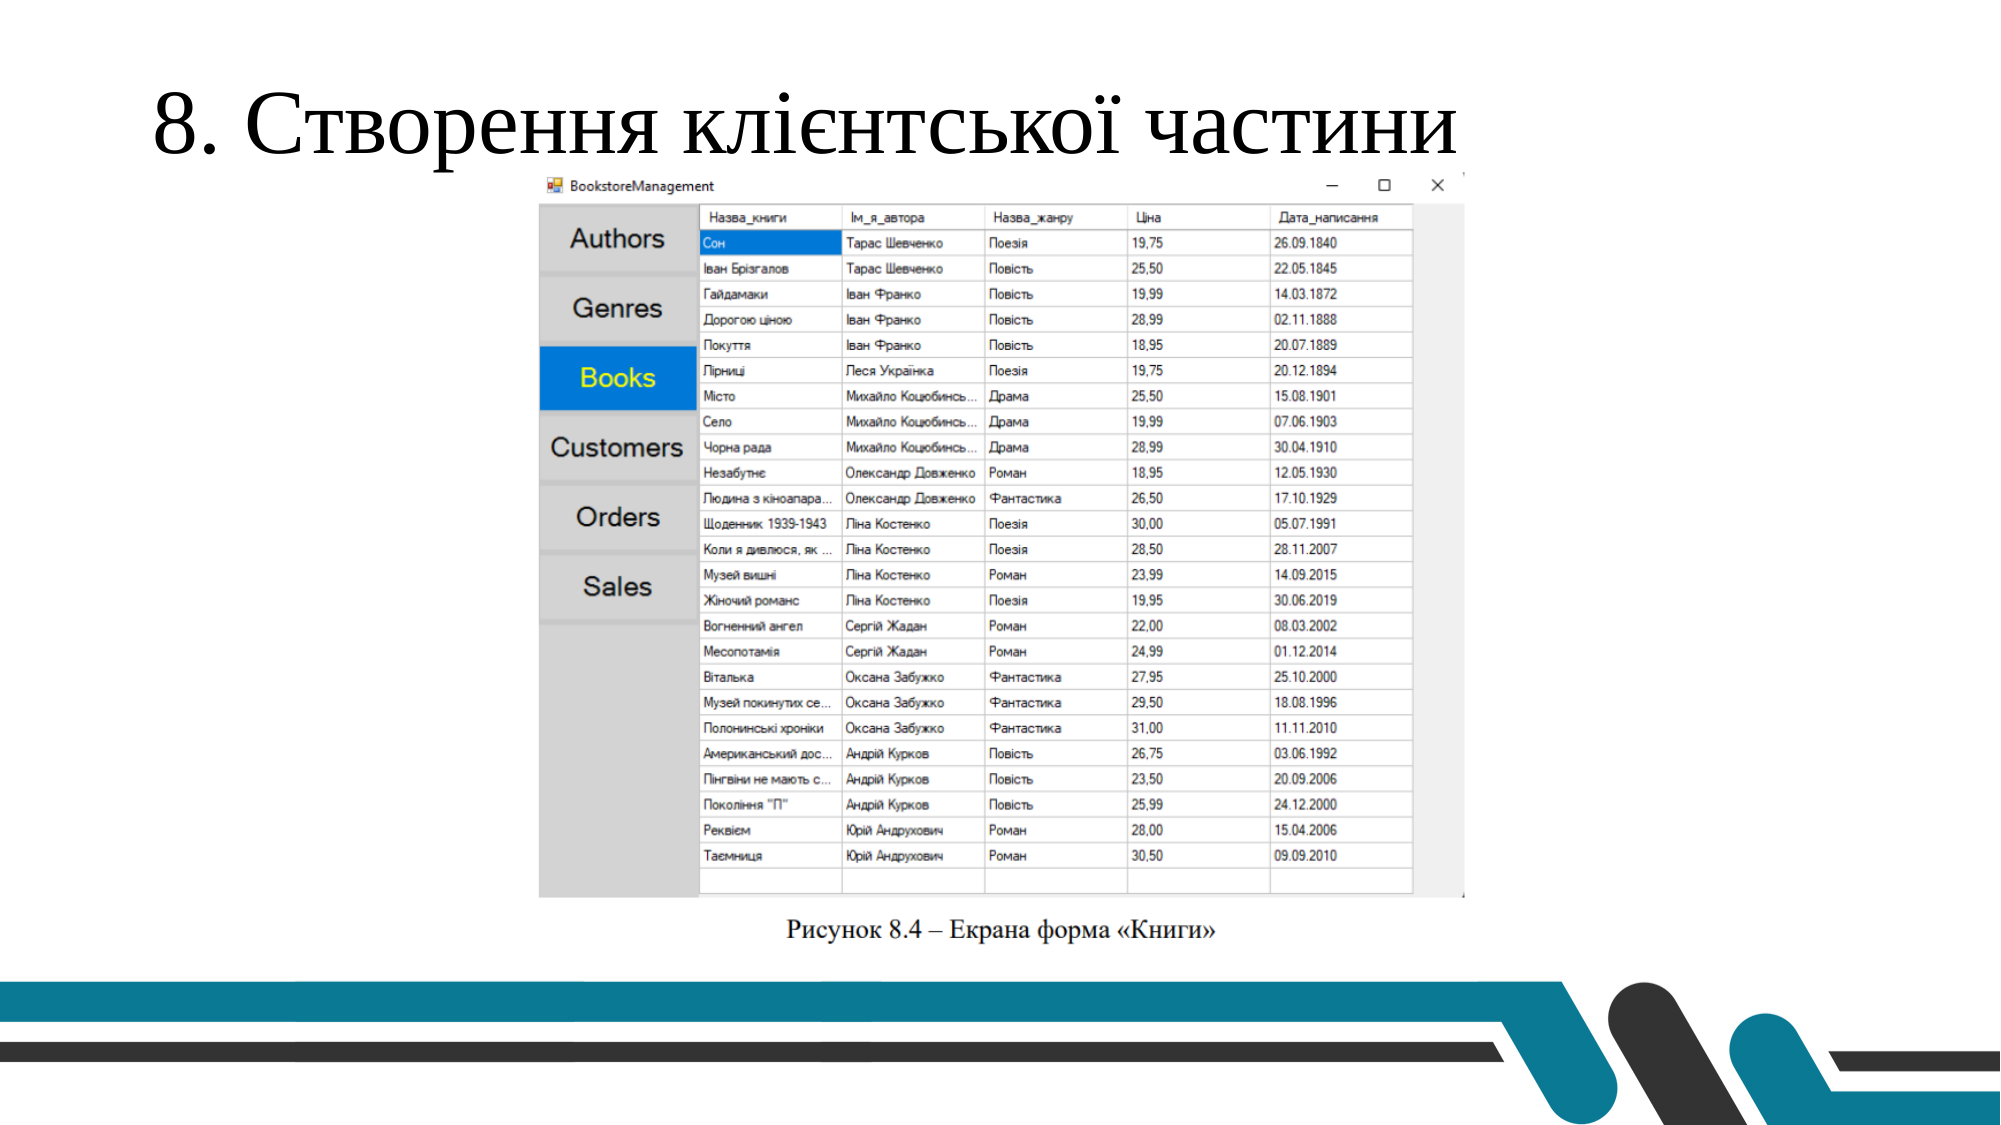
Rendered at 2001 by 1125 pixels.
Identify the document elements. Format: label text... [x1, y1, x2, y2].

picture [0, 1021, 1577, 1125]
picture [0, 0, 2000, 1125]
title 8. Створення клієнтської частини [137, 59, 1863, 188]
